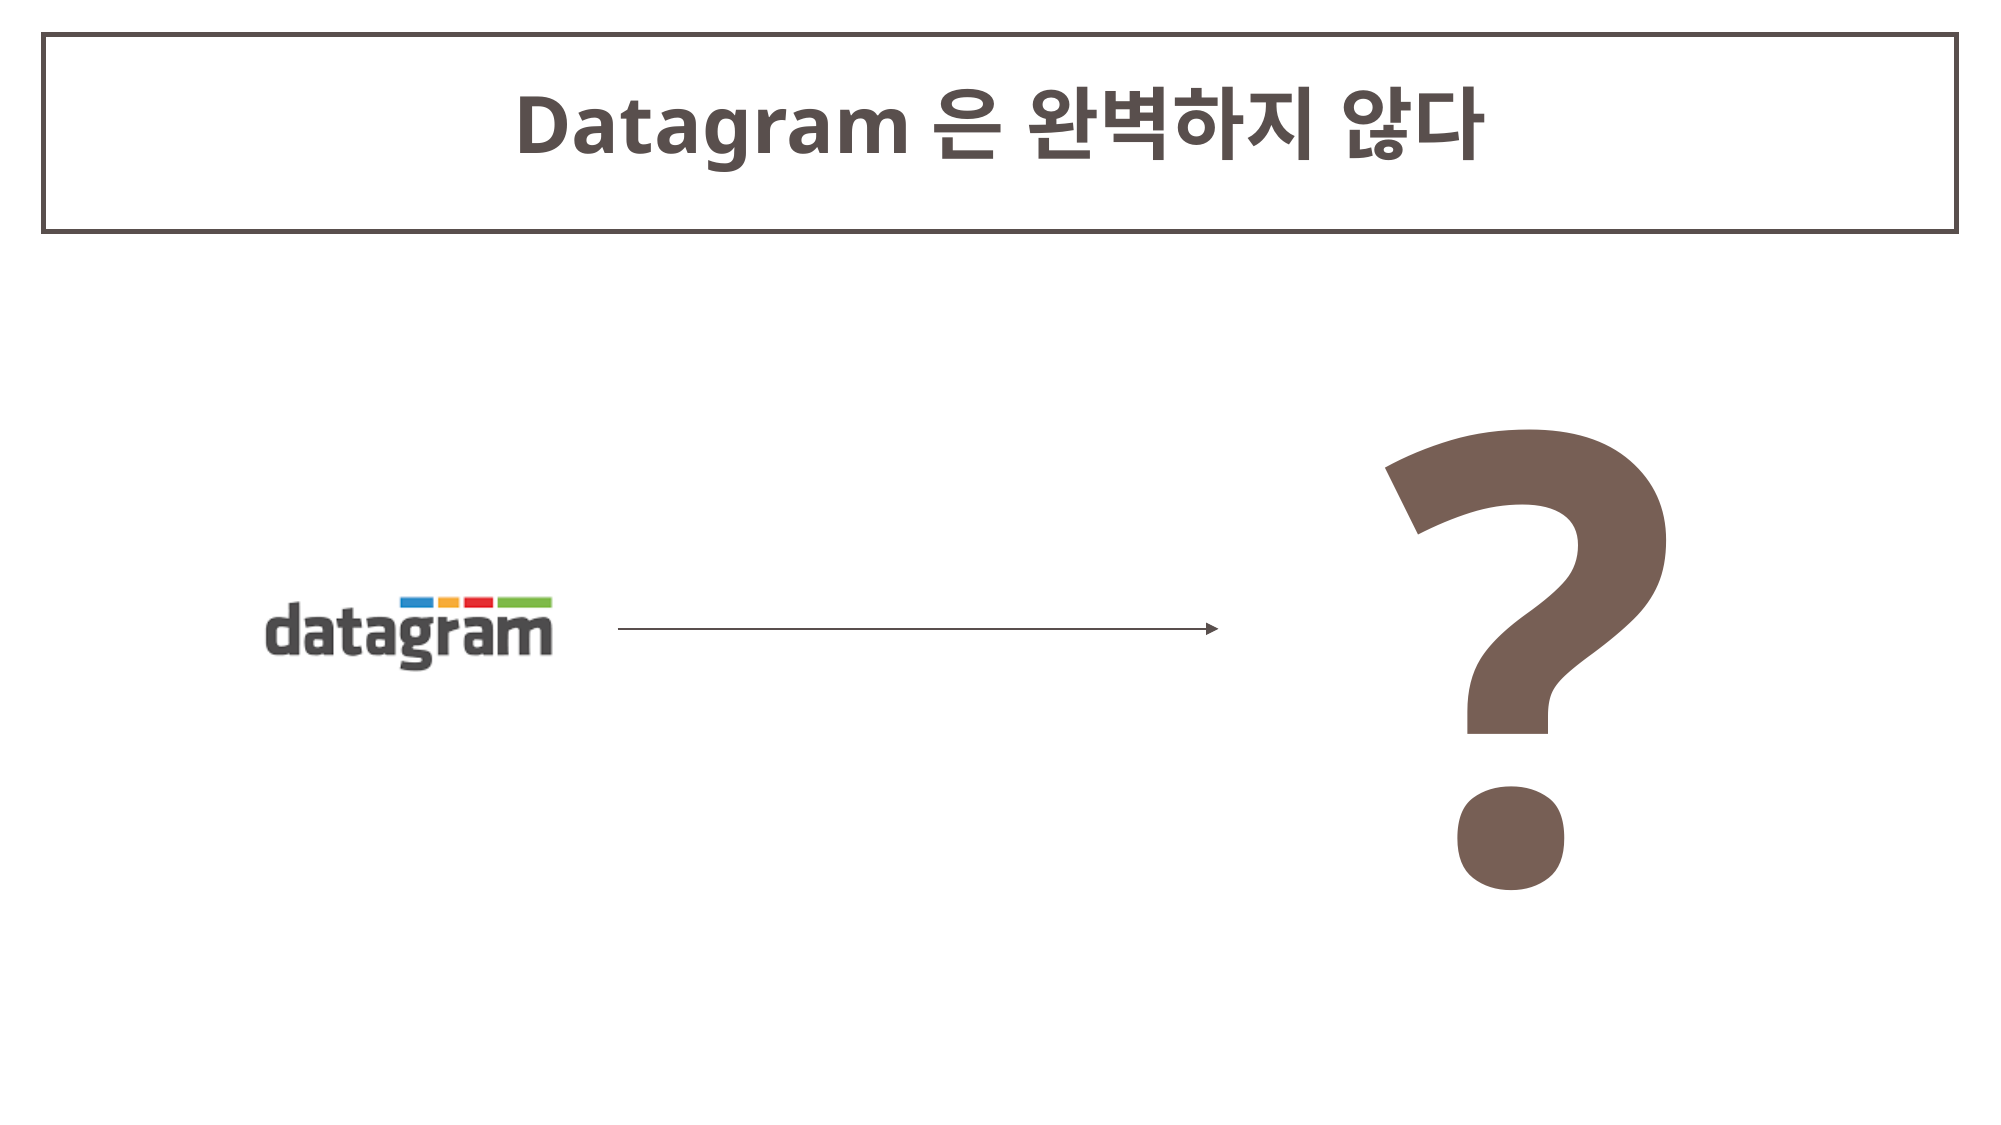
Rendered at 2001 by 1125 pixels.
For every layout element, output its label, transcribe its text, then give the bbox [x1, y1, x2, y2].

picture [231, 452, 585, 806]
title Datagram은 완벽하지 않다 [55, 66, 1945, 183]
text_box ? [1318, 257, 1747, 1041]
